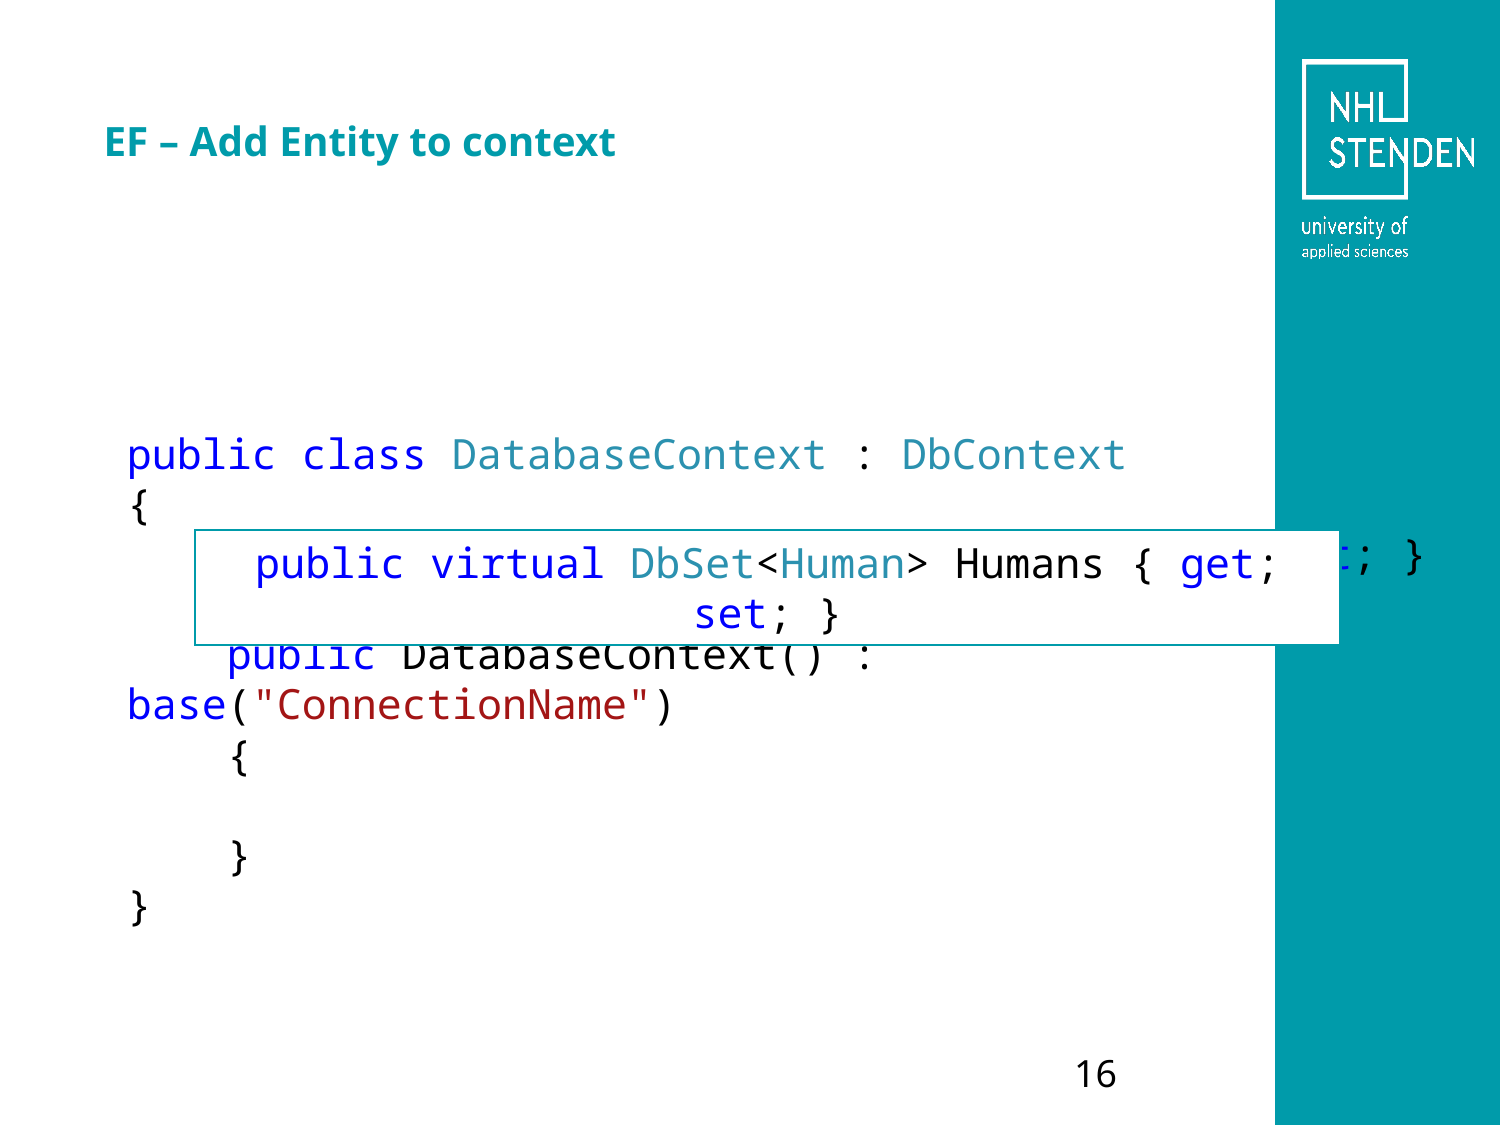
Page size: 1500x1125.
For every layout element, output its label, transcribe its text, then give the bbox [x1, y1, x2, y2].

text_box public virtual DbSet<Human> Humans { get; set; } [194, 529, 1342, 646]
title EF – Add Entity to context [88, 113, 1376, 222]
text_box public class DatabaseContext : DbContext { public virtual DbSet<Human> Humans { get; set; } public DatabaseContext() : base("ConnectionName") { } } [112, 420, 1459, 936]
slide_number 16 [1059, 1042, 1259, 1103]
picture [1302, 59, 1474, 259]
